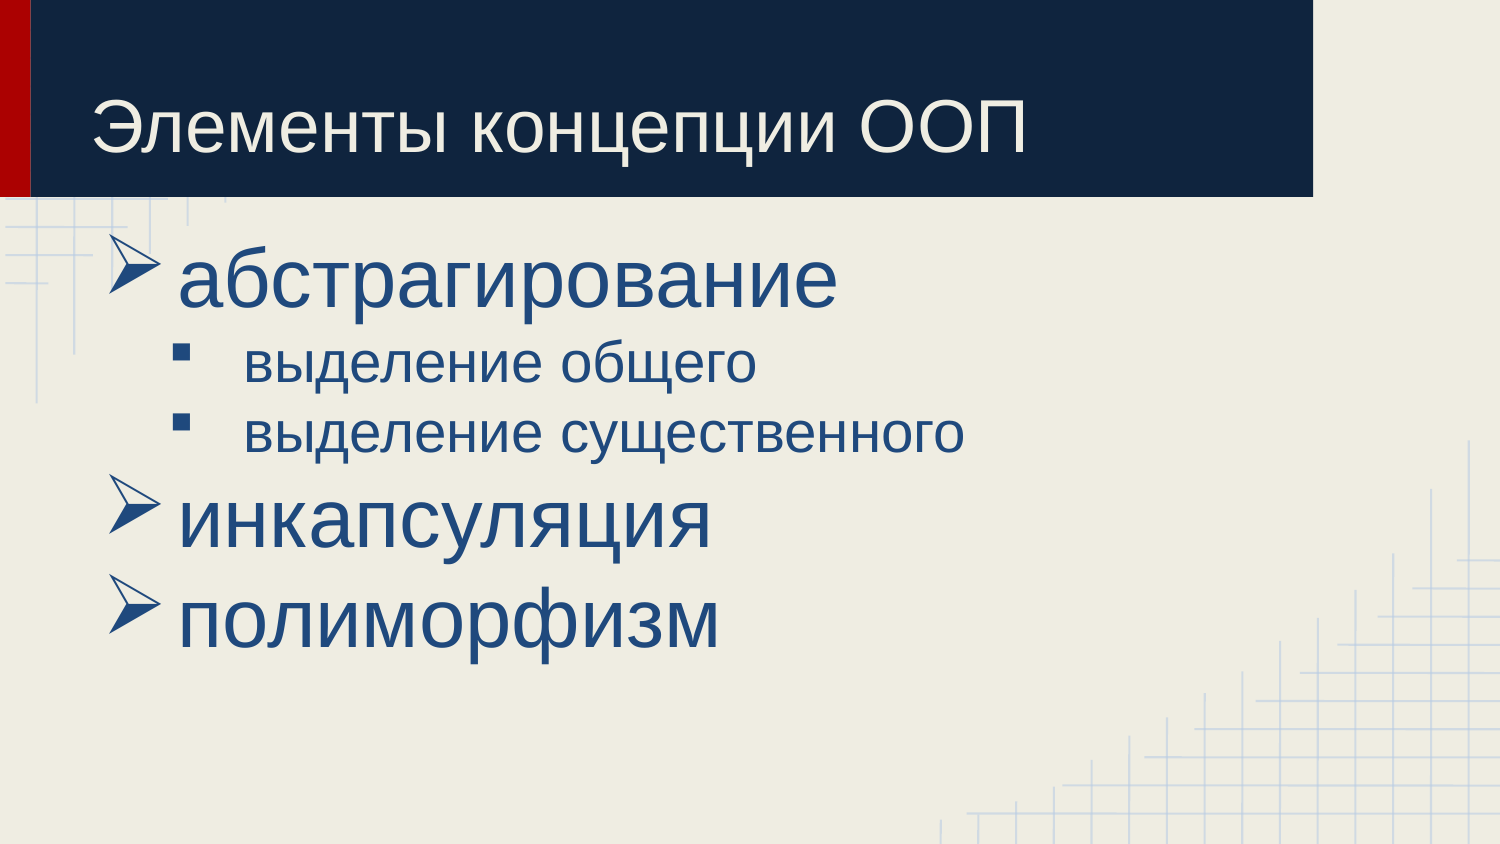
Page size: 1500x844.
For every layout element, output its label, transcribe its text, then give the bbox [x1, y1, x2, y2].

title Элементы концепции ООП [75, 16, 1275, 183]
list абстрагирование выделение общего выделение существенного инкапсуляция полиморфизм [75, 209, 1425, 806]
